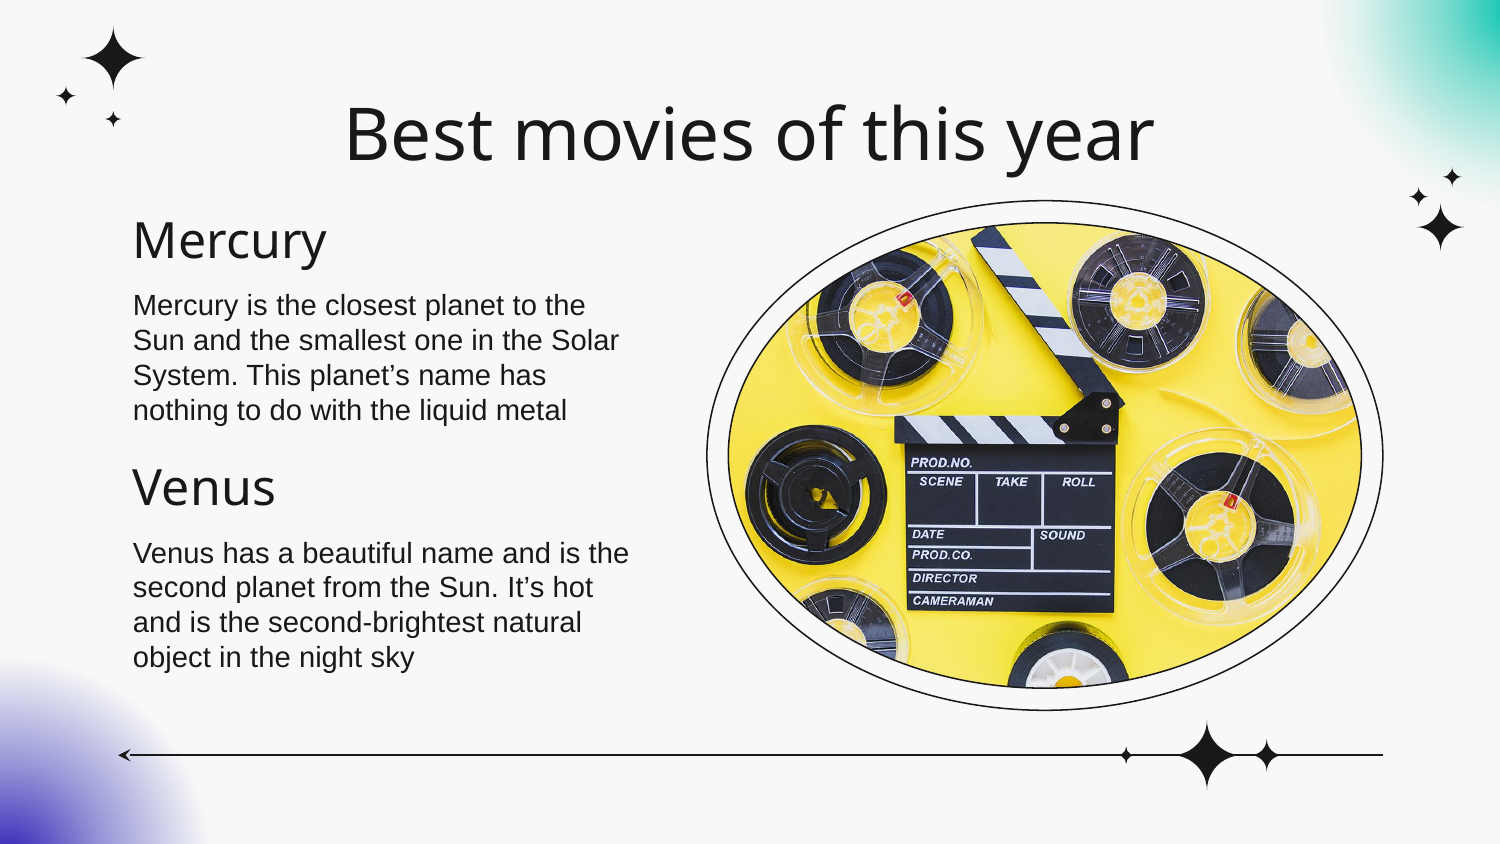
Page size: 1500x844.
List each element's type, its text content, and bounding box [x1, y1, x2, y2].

subtitle Mercury [117, 213, 648, 284]
title Best movies of this year [118, 72, 1382, 167]
text_box [912, 200, 1178, 221]
subtitle Mercury is the closest planet to the Sun and the smallest one in the Solar System. This planet’s name has nothing to do with the liquid metal [117, 284, 648, 439]
text_box [706, 377, 723, 534]
subtitle Venus has a beautiful name and is the second planet from the Sun. It’s hot and is the second-brightest natural object in the night sky [117, 531, 648, 686]
picture [0, 609, 237, 844]
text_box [117, 719, 1384, 791]
picture [728, 0, 1500, 689]
subtitle Venus [117, 461, 648, 531]
text_box [1365, 373, 1383, 538]
text_box [937, 697, 1153, 711]
